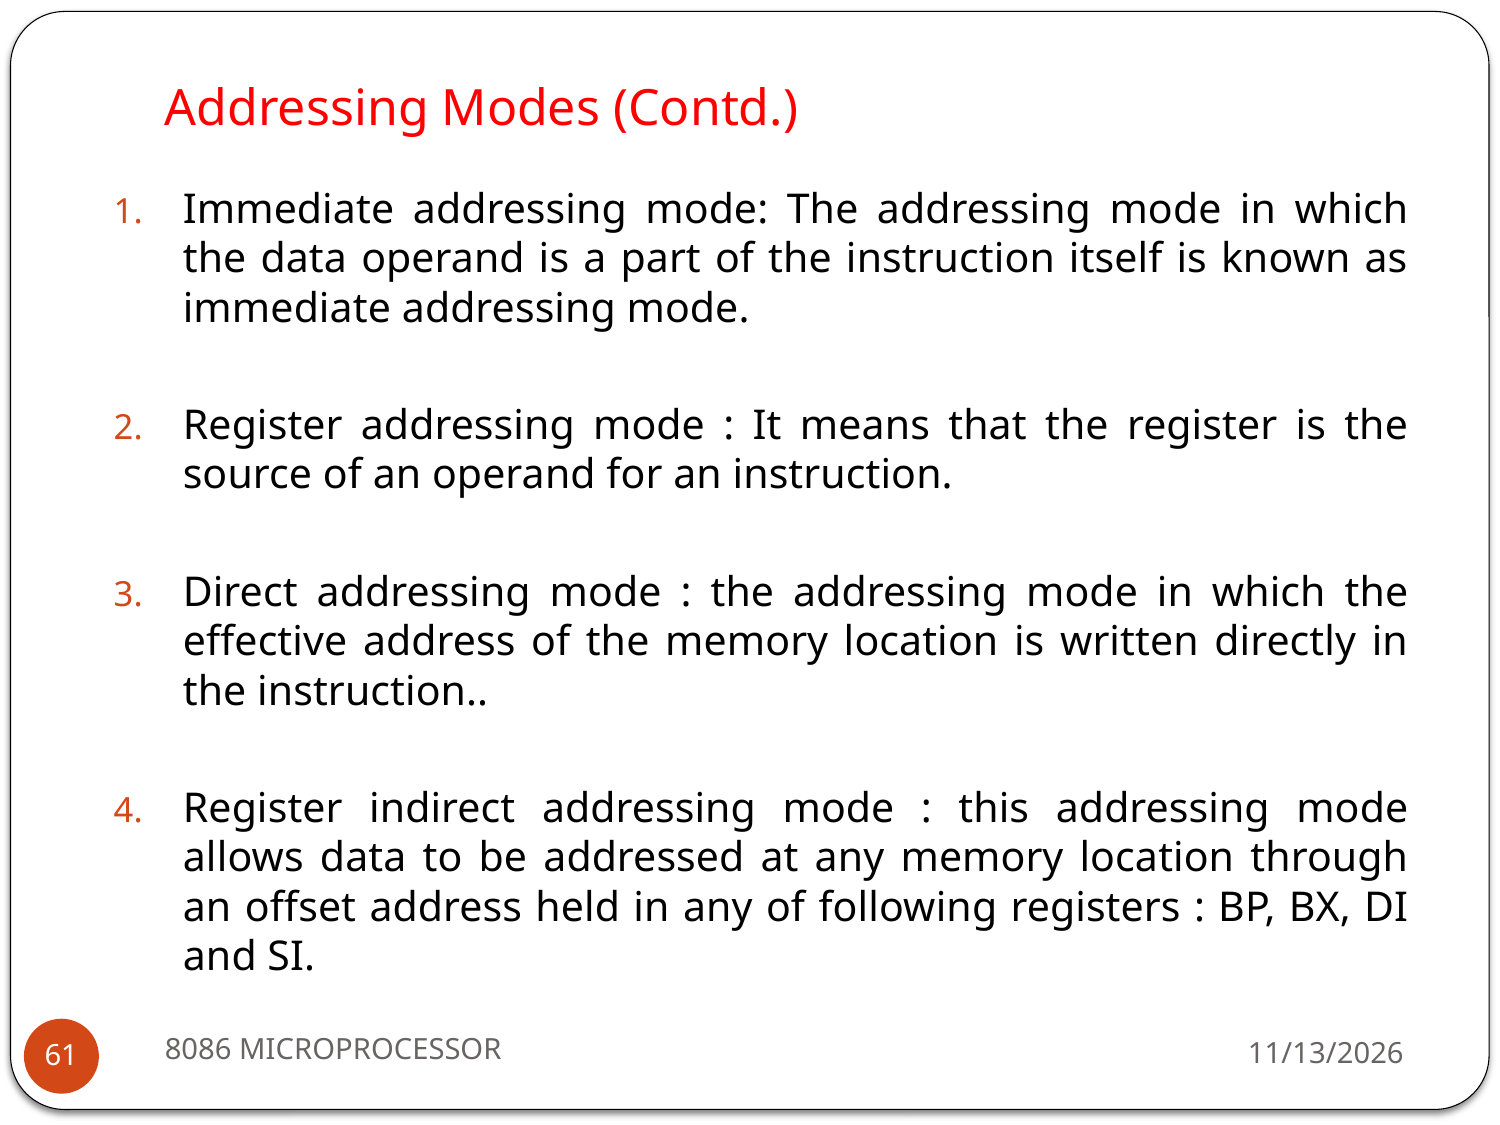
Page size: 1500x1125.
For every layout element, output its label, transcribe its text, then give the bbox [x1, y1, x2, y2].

list Immediate addressing mode: The addressing mode in which the data operand is a part of the instruction itself is known as immediate addressing mode. Register addressing mode : It means that the register is the source of an operand for an instruction. Direct addressing mode : the addressing mode in which the effective address of the memory location is written directly in the instruction.. Register indirect addressing mode : this addressing mode allows data to be addressed at any memory location through an offset address held in any of following registers : BP, BX, DI and SI. [98, 174, 1425, 988]
slide_number 61 [23, 1018, 99, 1094]
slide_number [1012, 1015, 1419, 1094]
footer 8086 MICROPROCESSOR [150, 1012, 800, 1088]
title Addressing Modes (Contd.) [150, 45, 1425, 150]
